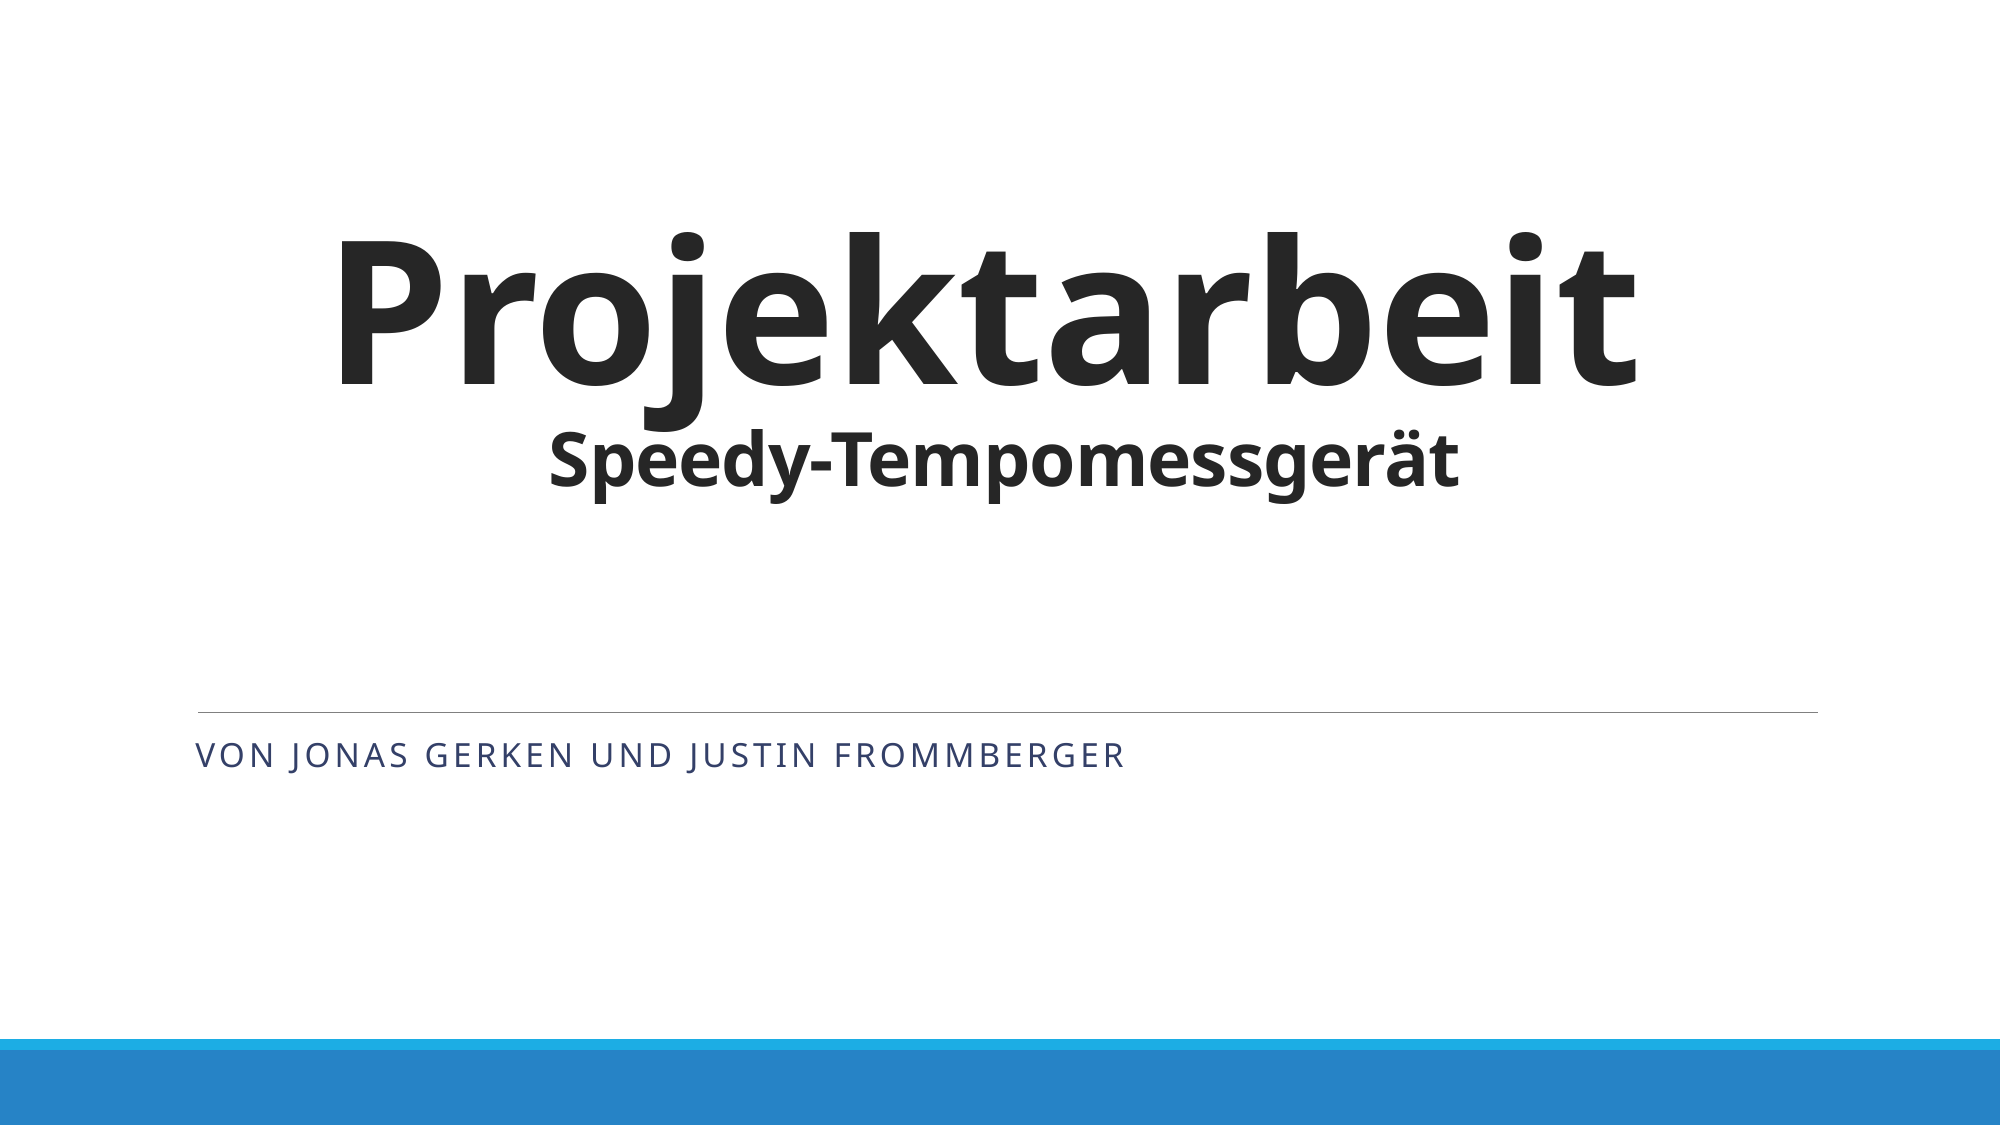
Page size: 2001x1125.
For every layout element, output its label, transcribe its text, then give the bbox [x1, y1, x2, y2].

subtitle Von Jonas gerken und Justin Frommberger [180, 730, 1831, 919]
title Projektarbeit Speedy-Tempomessgerät [180, 124, 1830, 710]
